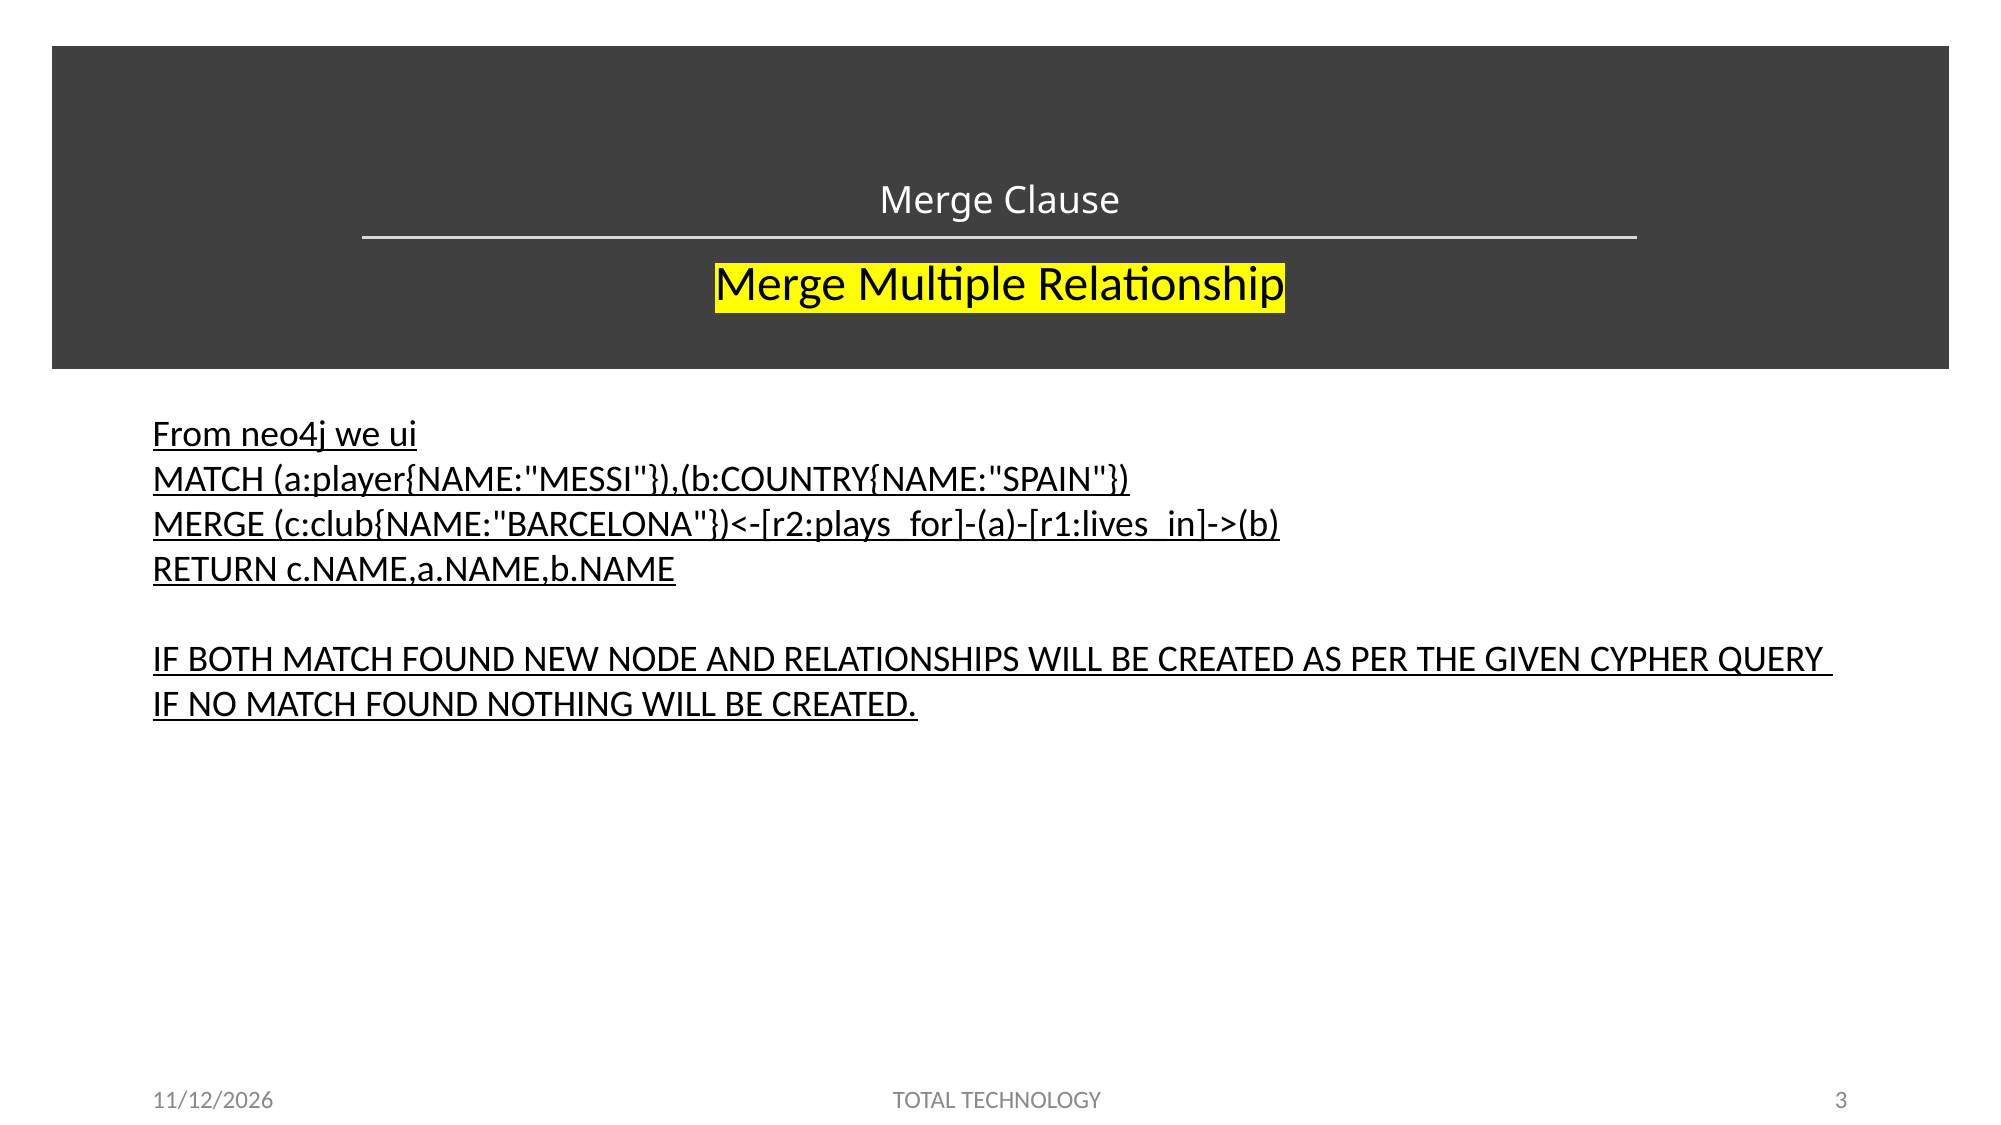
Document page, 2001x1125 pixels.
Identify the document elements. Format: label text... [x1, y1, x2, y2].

text_box [61, 55, 1939, 360]
title Merge Clause [86, 76, 1914, 230]
text_box From neo4j we ui MATCH (a:player{NAME:"MESSI"}),(b:COUNTRY{NAME:"SPAIN"}) MERGE (c:club{NAME:"BARCELONA"})<-[r2:plays_for]-(a)-[r1:lives_in]->(b) RETURN c.NAME,a.NAME,b.NAME IF BOTH MATCH FOUND NEW NODE AND RELATIONSHIPS WILL BE CREATED AS PER THE GIVEN CYPHER QUERY IF NO MATCH FOUND NOTHING WILL BE CREATED. [137, 401, 1939, 1125]
list Merge Multiple Relationship [249, 250, 1750, 320]
